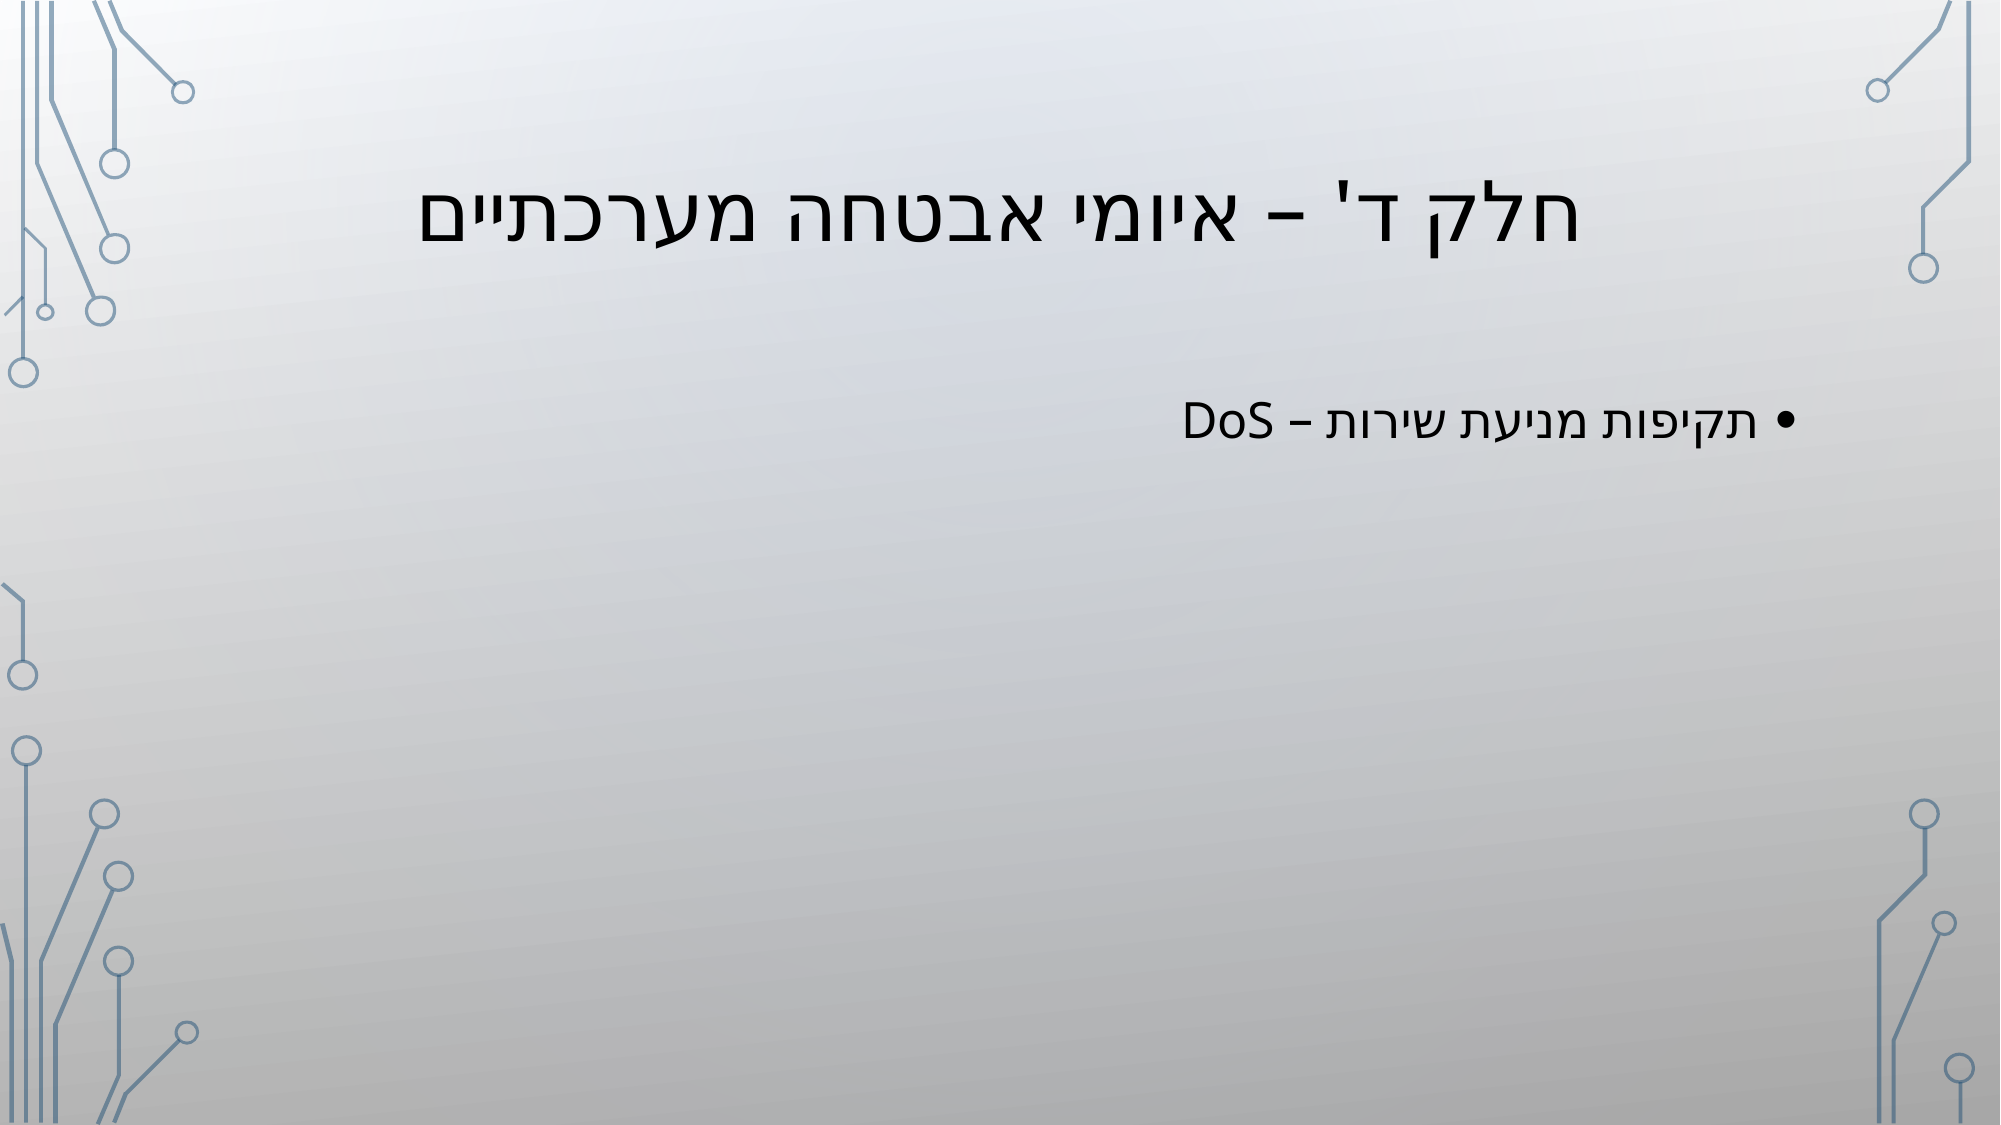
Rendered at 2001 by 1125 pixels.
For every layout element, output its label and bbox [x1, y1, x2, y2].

picture [201, 0, 2000, 1125]
text_box [1863, 0, 1976, 1124]
text_box [0, 0, 201, 1125]
